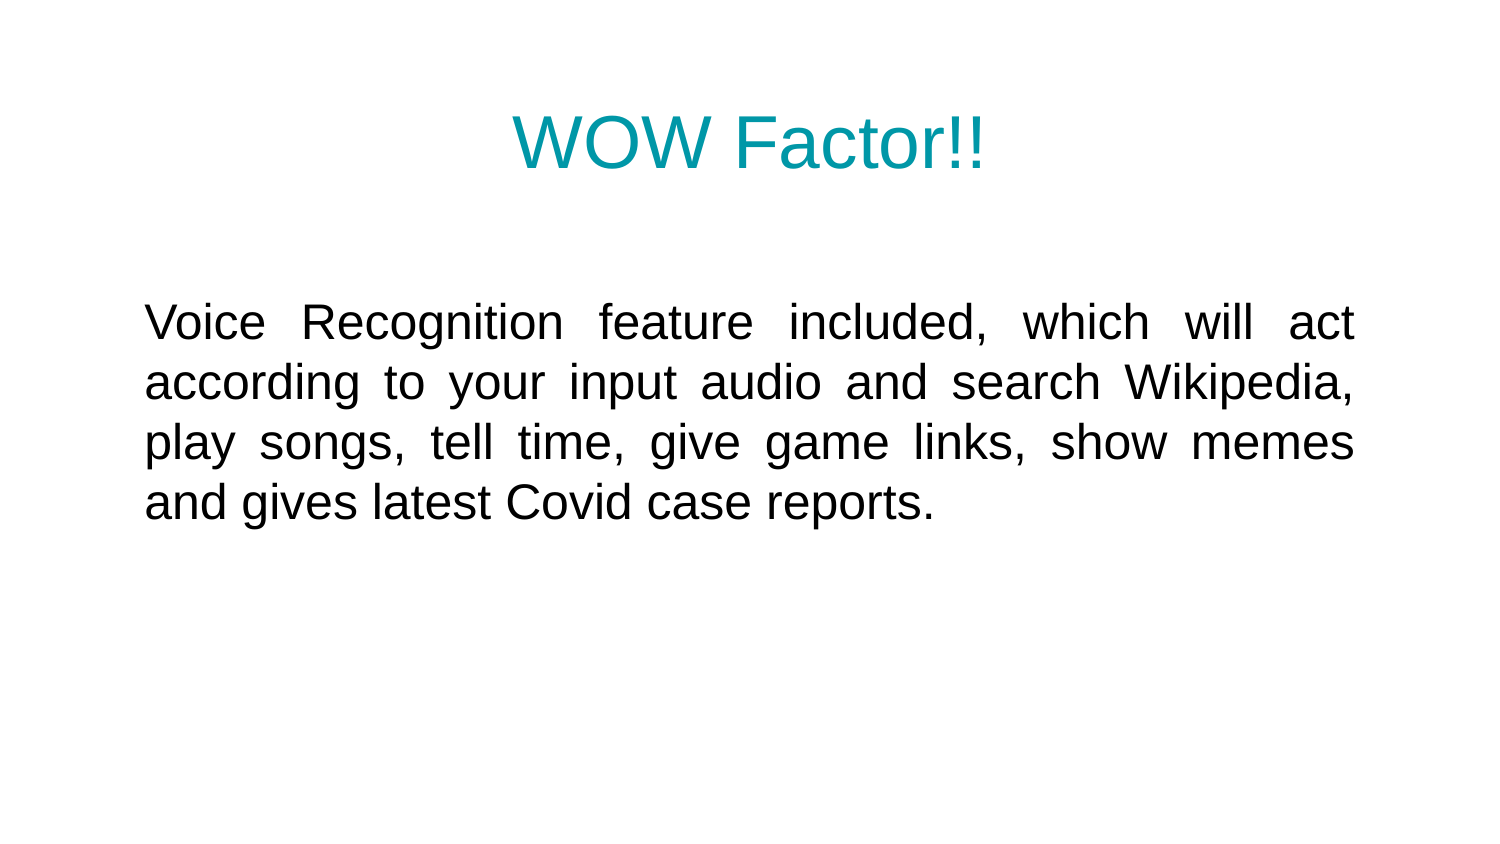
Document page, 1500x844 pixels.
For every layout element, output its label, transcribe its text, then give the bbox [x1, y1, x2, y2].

title WOW Factor!! [51, 69, 1449, 208]
text_box Voice Recognition feature included, which will act according to your input audio and search Wikipedia, play songs, tell time, give game links, show memes and gives latest Covid case reports. [129, 282, 1371, 537]
